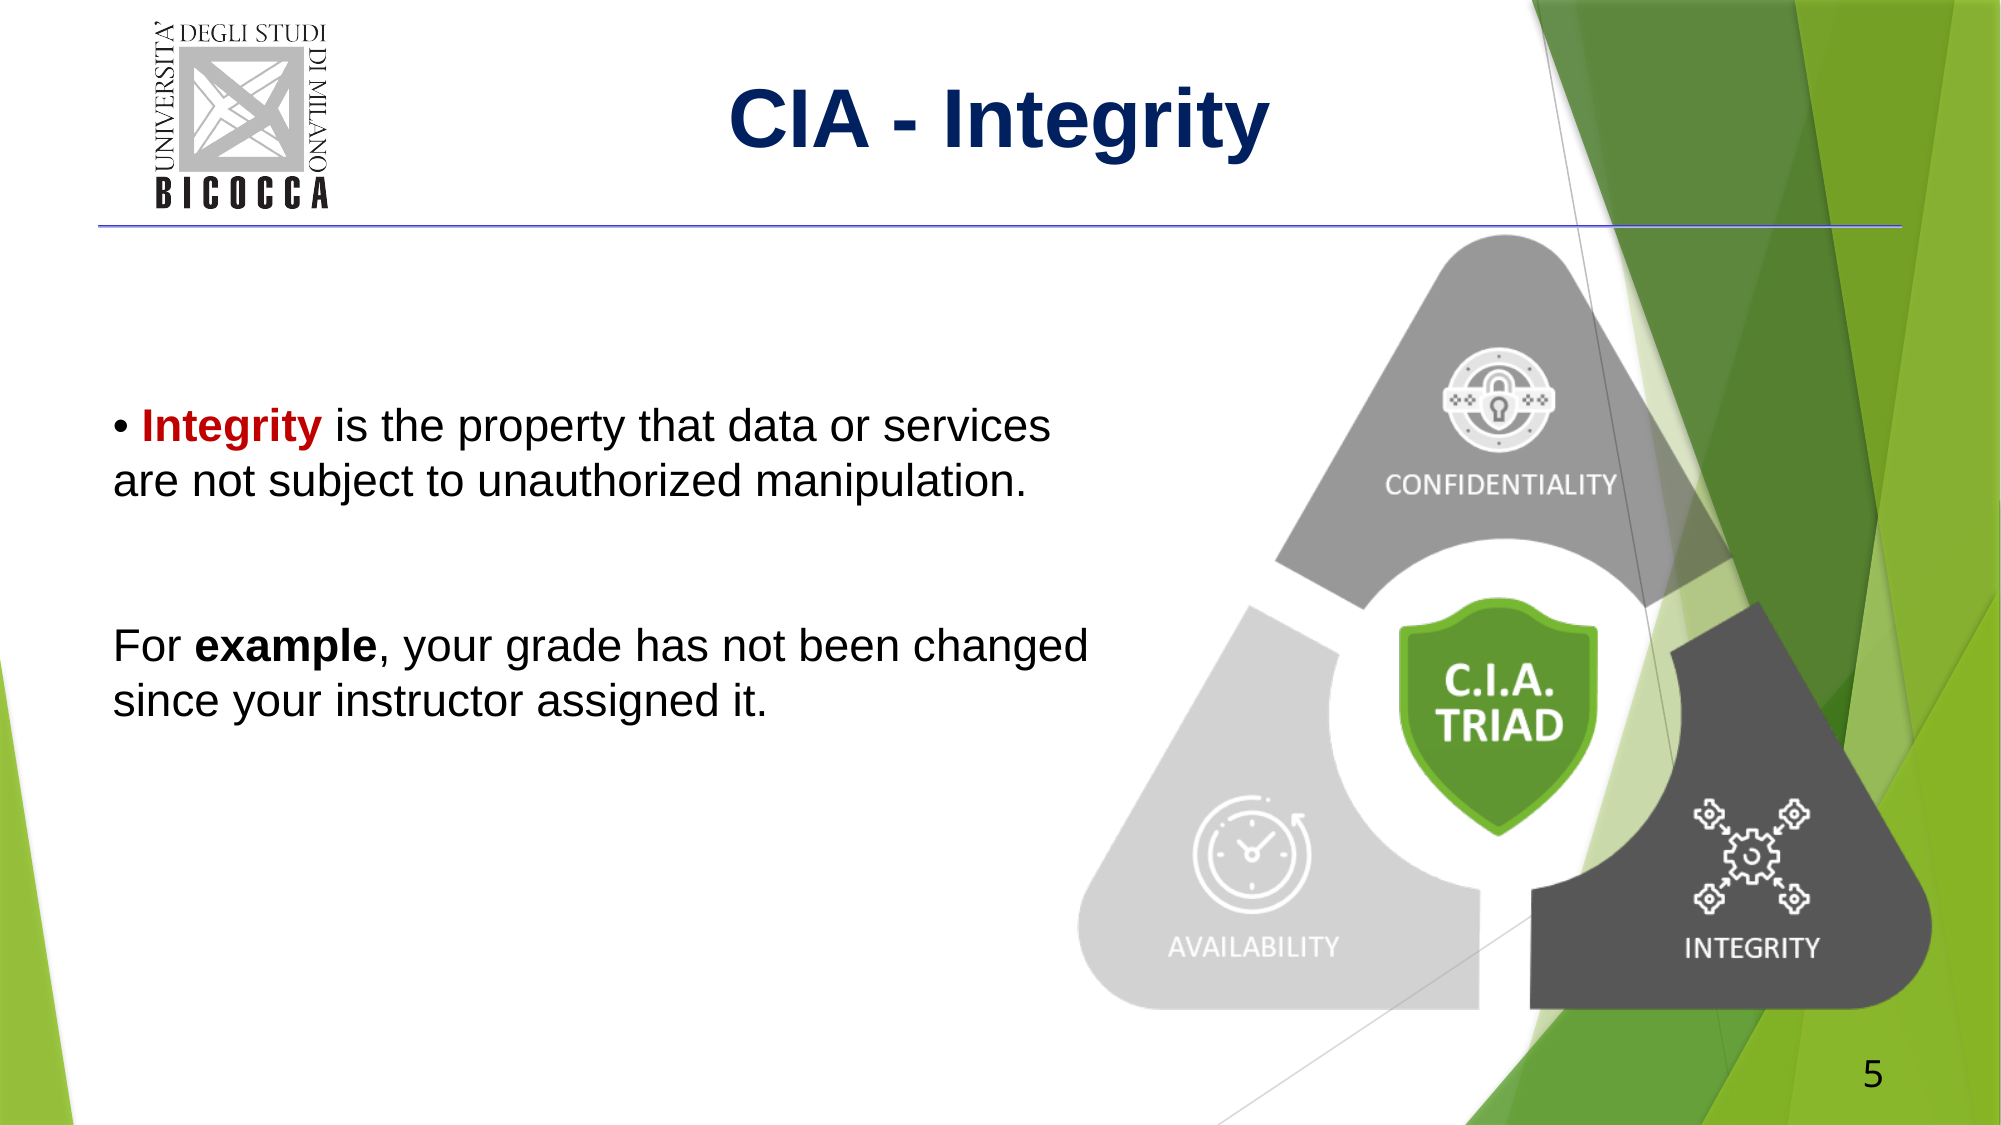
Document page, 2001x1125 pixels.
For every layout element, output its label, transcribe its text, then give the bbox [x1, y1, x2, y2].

picture [138, 14, 343, 216]
text_box • Integrity is the property that data or services are not subject to unauthorized manipulation. For example, your grade has not been changed since your instructor assigned it. [98, 388, 1014, 733]
text_box 5 [1847, 1042, 2000, 1109]
text_box CIA - Integrity [713, 56, 1287, 172]
picture [97, 216, 1980, 1091]
